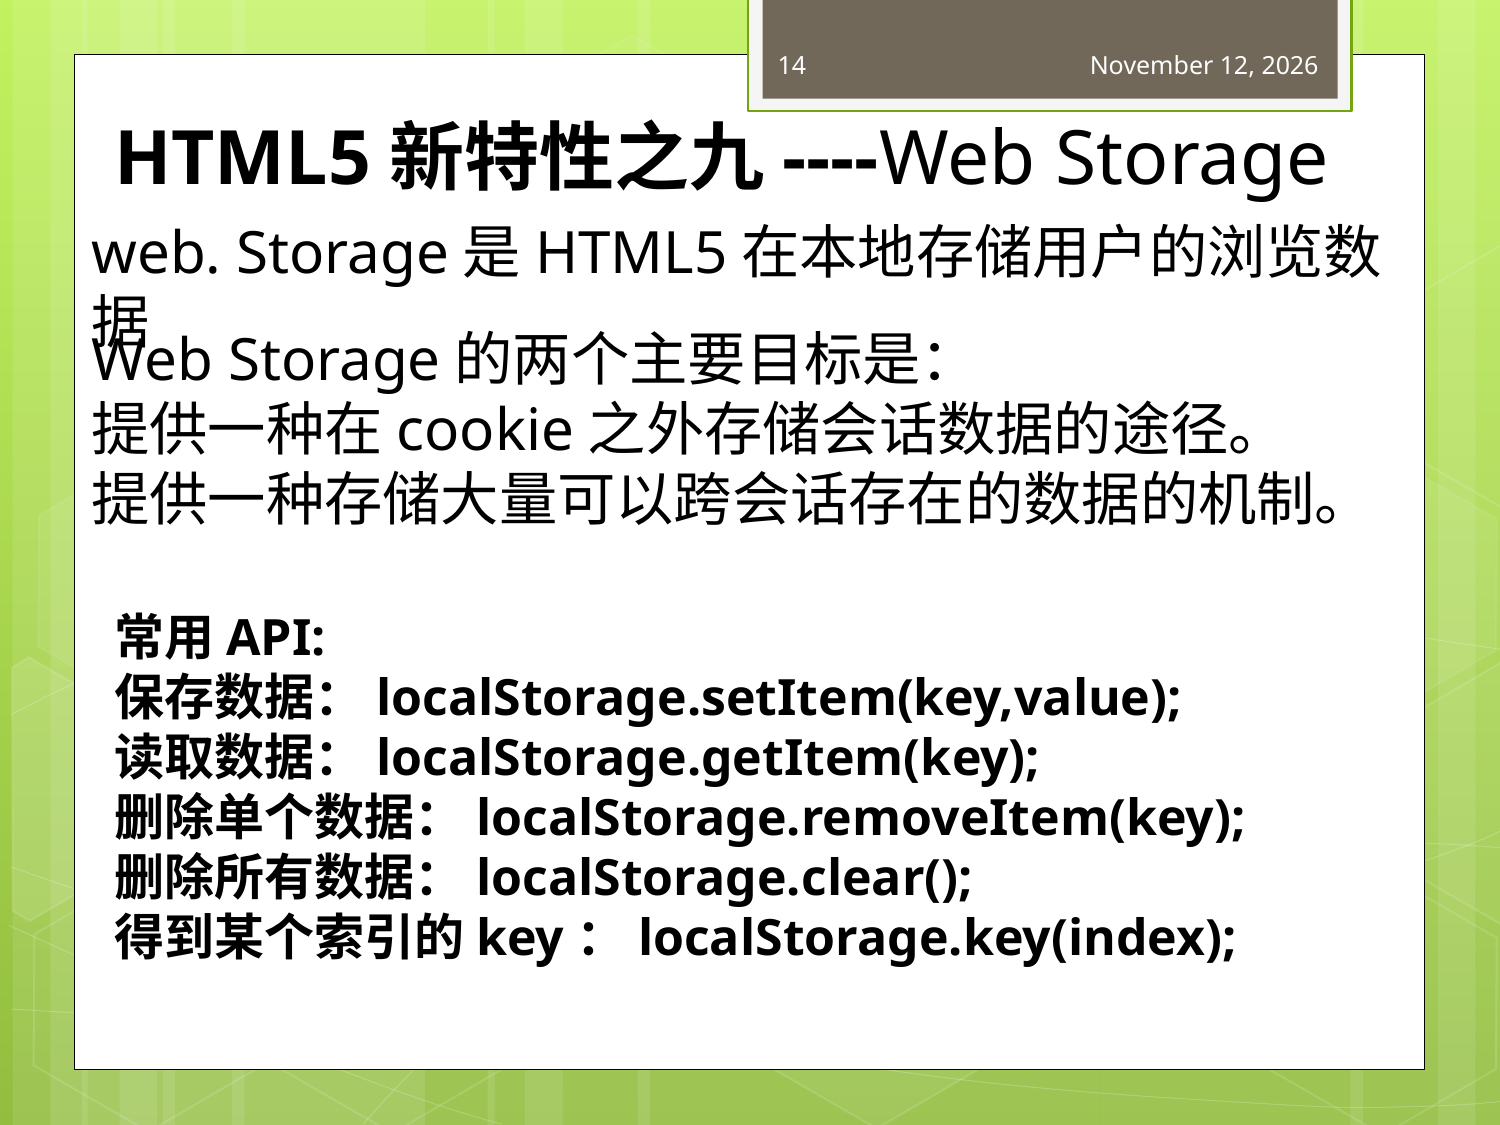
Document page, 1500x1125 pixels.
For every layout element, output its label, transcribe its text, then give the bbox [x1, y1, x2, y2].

text_box 常用API: 保存数据：localStorage.setItem(key,value); 读取数据：localStorage.getItem(key); 删除单个数据：localStorage.removeItem(key); 删除所有数据：localStorage.clear(); 得到某个索引的key：localStorage.key(index); [99, 597, 1424, 1033]
text_box web. Storage是HTML5在本地存储用户的浏览数据 [76, 208, 1424, 363]
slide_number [983, 36, 1334, 97]
slide_number 14 [762, 36, 982, 97]
text_box HTML5新特性之九----Web Storage [99, 102, 1401, 207]
text_box Web Storage的两个主要目标是： 提供一种在cookie之外存储会话数据的途径。 提供一种存储大量可以跨会话存在的数据的机制。 [76, 314, 1401, 540]
